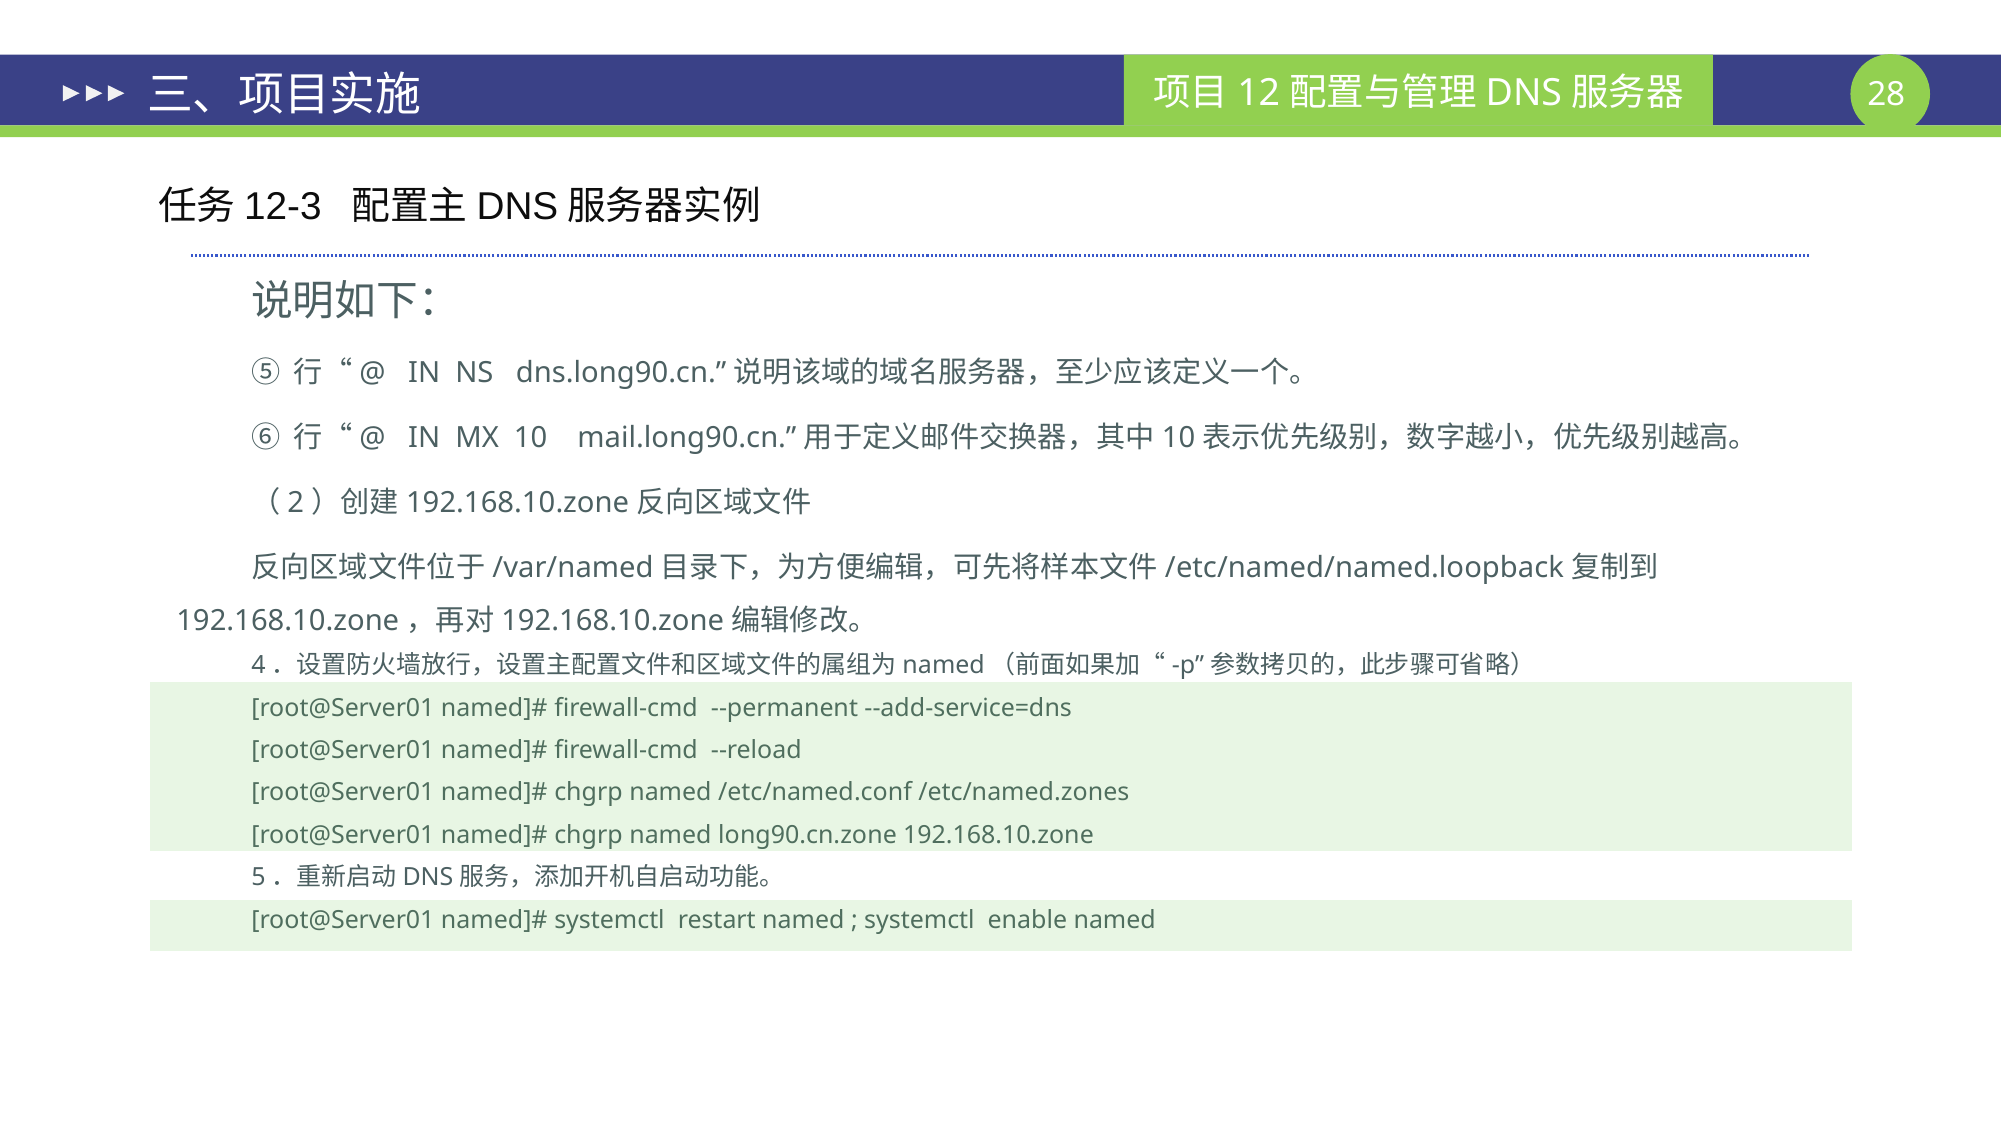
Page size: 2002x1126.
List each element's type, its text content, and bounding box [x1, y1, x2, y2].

title 三、项目实施 [127, 59, 1207, 126]
text_box 说明如下： ⑤ 行“@ IN NS dns.long90.cn.”说明该域的域名服务器，至少应该定义一个。 ⑥ 行“@ IN MX 10 mail.long90.cn.”用于定义邮件交换器，其中10表示优先级别，数字越小，优先级别越高。 （2）创建192.168.10.zone反向区域文件 反向区域文件位于/var/named目录下，为方便编辑，可先将样本文件/etc/named/named.loopback复制到192.168.10.zone，再对192.168.10.zone编辑修改。 4．设置防火墙放行，设置主配置文件和区域文件的属组为named（前面如果加“-p”参数拷贝的，此步骤可省略） [root@Server01 named]# firewall-cmd --permanent --add-service=dns [root@Server01 named]# firewall-cmd --reload [root@Server01 named]# chgrp named /etc/named.conf /etc/named.zones [root@Server01 named]# chgrp named long90.cn.zone 192.168.10.zone 5．重新启动DNS服务，添加开机自启动功能。 [root@Server01 named]# systemctl restart named ; systemctl enable named [161, 241, 1863, 984]
picture [150, 682, 1853, 851]
picture [150, 899, 1853, 951]
list 任务12-3 配置主DNS服务器实例 [138, 161, 1901, 238]
